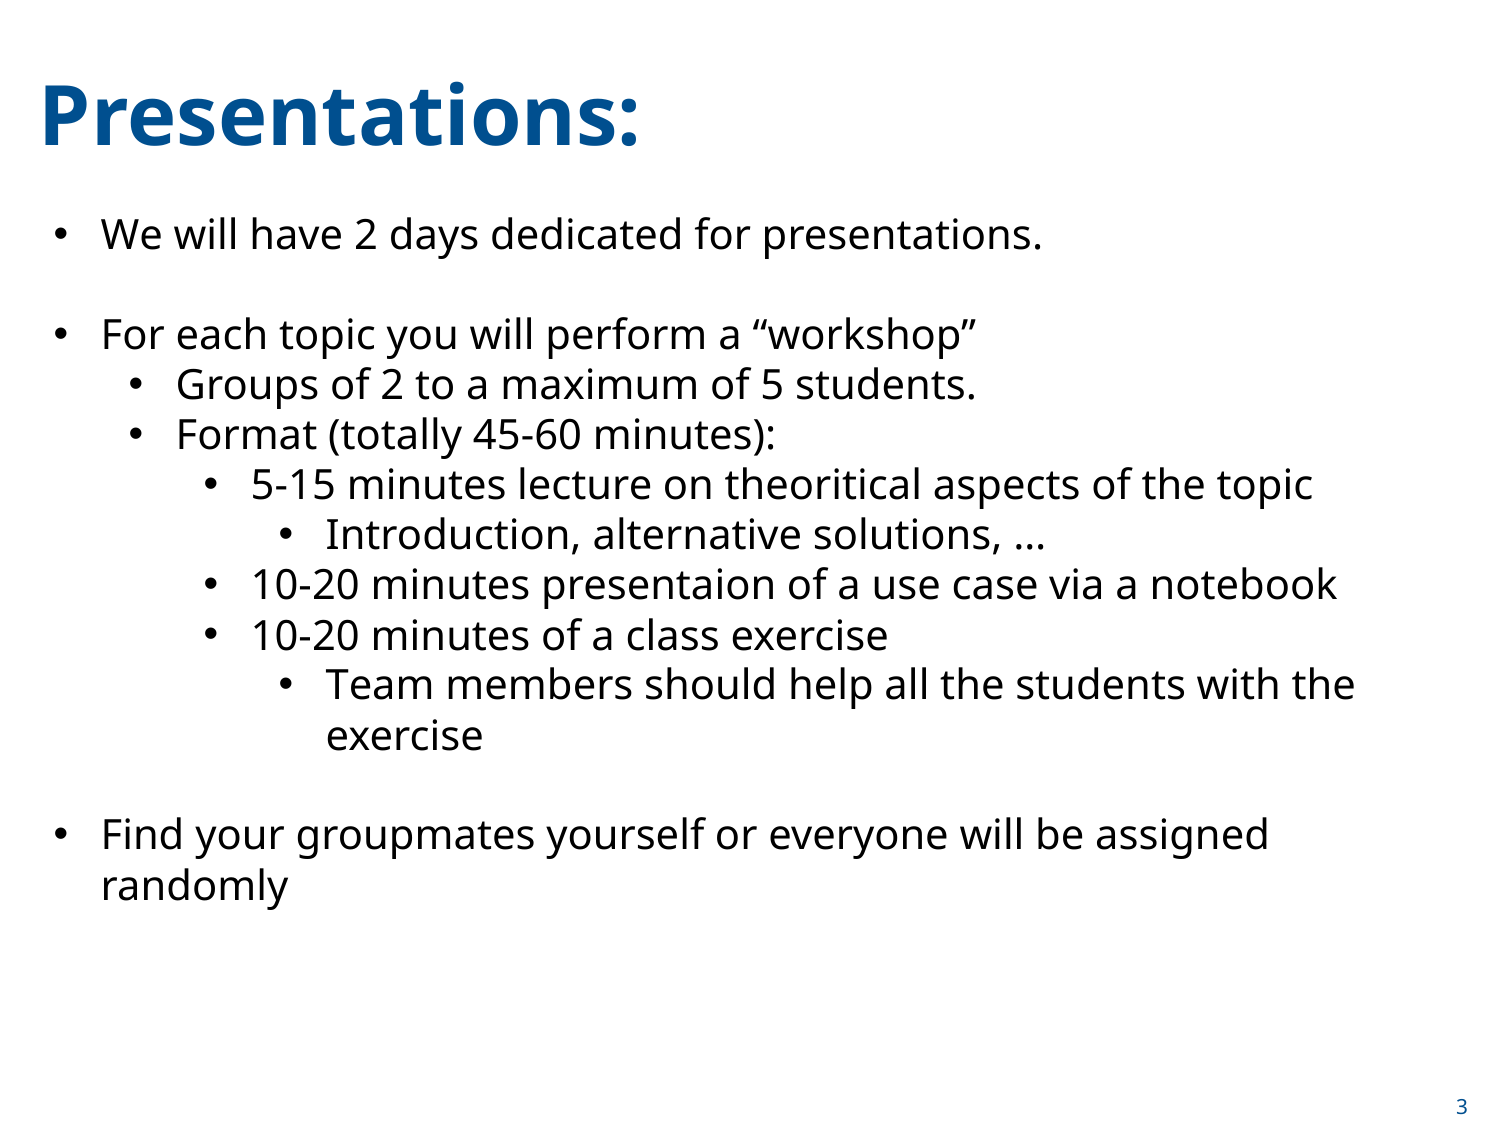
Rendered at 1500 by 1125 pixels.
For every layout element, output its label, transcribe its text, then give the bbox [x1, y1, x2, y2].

text_box Presentations: [24, 16, 1187, 170]
text_box [38, 261, 1468, 1031]
text_box We will have 2 days dedicated for presentations. For each topic you will perform a “workshop” Groups of 2 to a maximum of 5 students. Format (totally 45-60 minutes): 5-15 minutes lecture on theoritical aspects of the topic Introduction, alternative solutions, … 10-20 minutes presentaion of a use case via a notebook 10-20 minutes of a class exercise Team members should help all the students with the exercise Find your groupmates yourself or everyone will be assigned randomly [38, 200, 1461, 966]
text_box 3 [1438, 1093, 1468, 1122]
